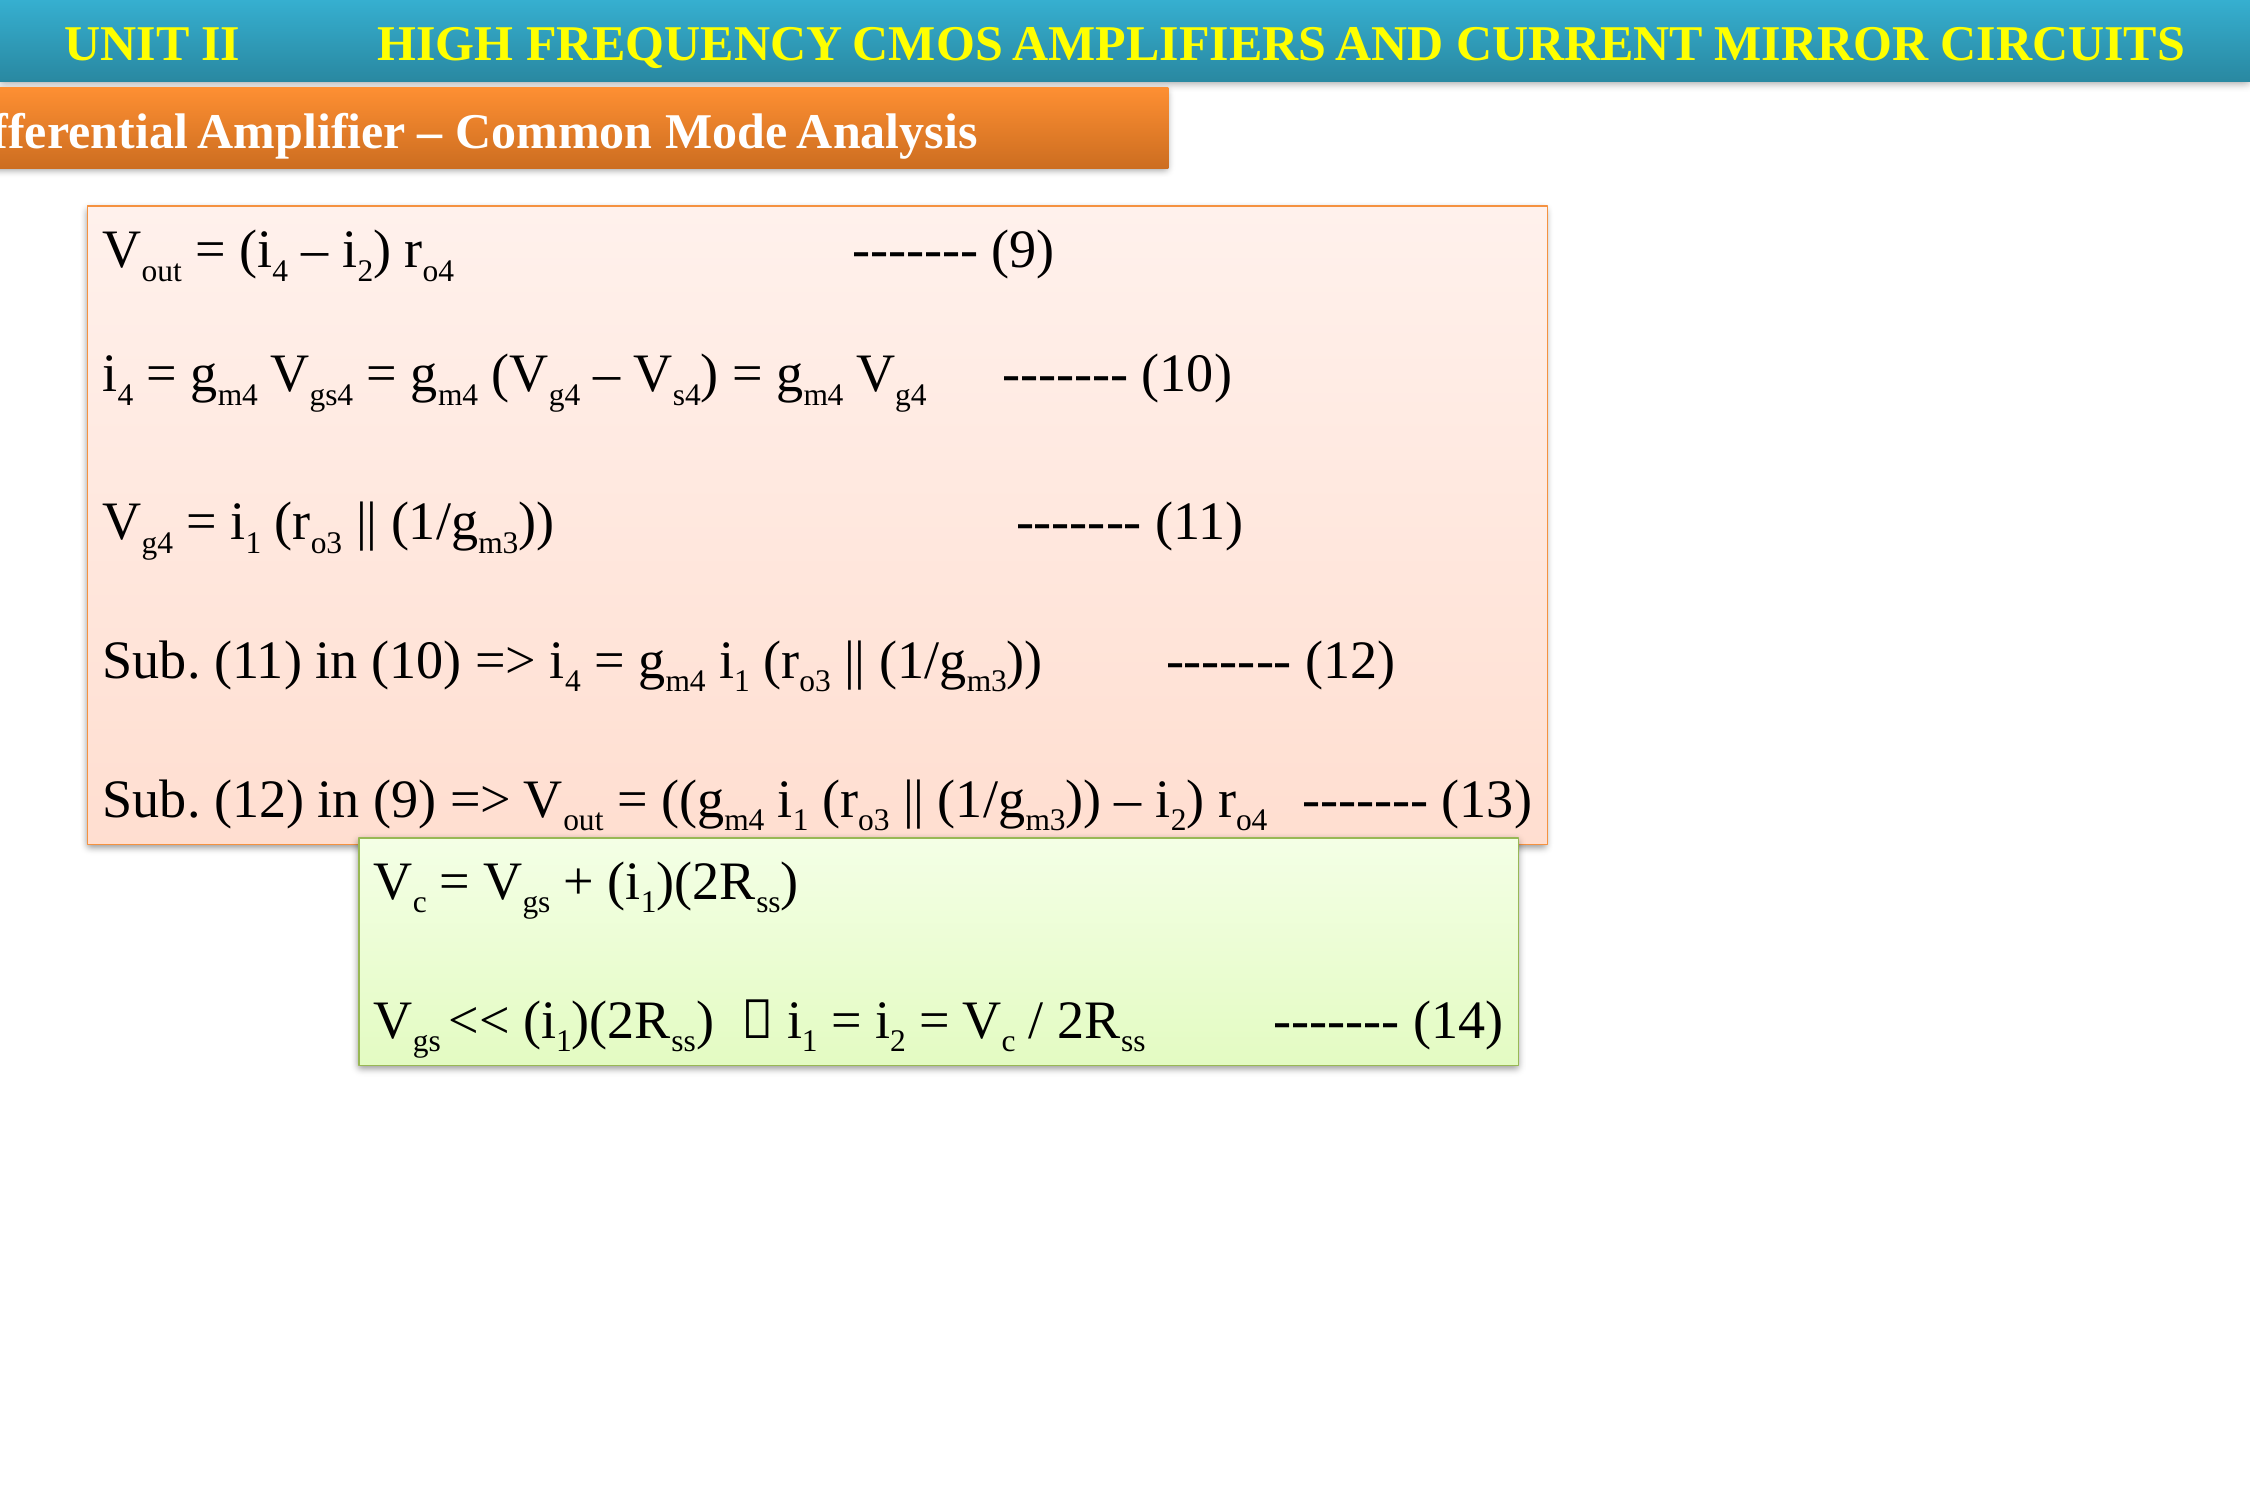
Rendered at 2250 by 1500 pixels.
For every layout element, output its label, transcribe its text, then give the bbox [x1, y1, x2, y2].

text_box Differential Amplifier – Common Mode Analysis [0, 87, 1169, 169]
text_box Vc = Vgs + (i1)(2Rss) Vgs << (i1)(2Rss)  i1 = i2 = Vc / 2Rss ------- (14) [358, 837, 1519, 1066]
text_box Vout = (i4 – i2) ro4 ------- (9) i4 = gm4 Vgs4 = gm4 (Vg4 – Vs4) = gm4 Vg4 ------- (10) Vg4 = i1 (ro3 || (1/gm3)) ------- (11) Sub. (11) in (10) => i4 = gm4 i1 (ro3 || (1/gm3)) ------- (12) Sub. (12) in (9) => Vout = ((gm4 i1 (ro3 || (1/gm3)) – i2) ro4 ------- (13) [87, 205, 1548, 845]
text_box UNIT II HIGH FREQUENCY CMOS AMPLIFIERS AND CURRENT MIRROR CIRCUITS [0, 0, 2250, 82]
